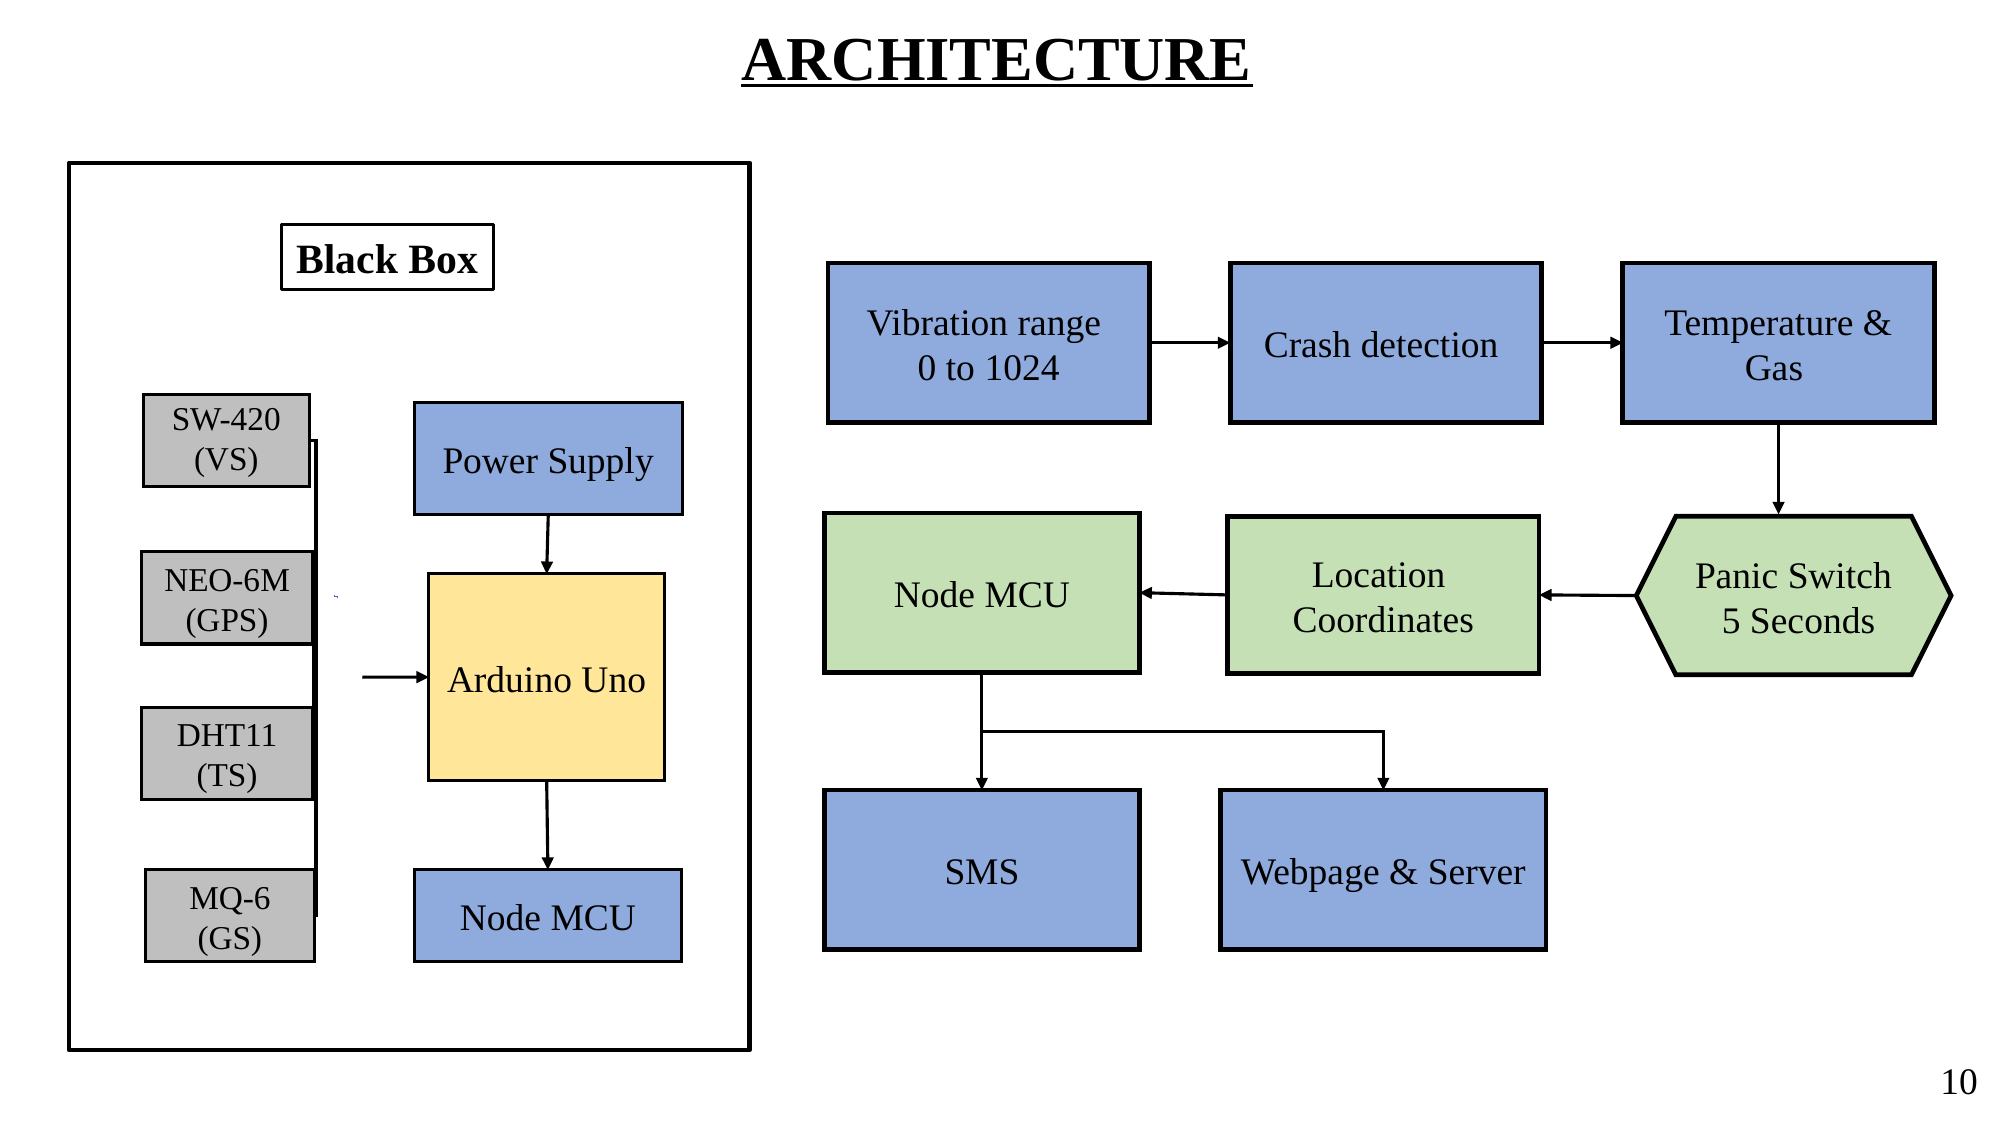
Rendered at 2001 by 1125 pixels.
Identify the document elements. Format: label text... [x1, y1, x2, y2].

text_box 10 [1925, 1049, 1993, 1110]
text_box [69, 162, 750, 1050]
text_box SMS [823, 789, 1141, 950]
text_box Power Supply [413, 402, 683, 515]
text_box Node MCU [823, 512, 1141, 673]
text_box Black Box [281, 224, 494, 290]
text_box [309, 440, 315, 916]
text_box Webpage & Server [1220, 789, 1547, 950]
text_box Crash detection [1229, 262, 1543, 423]
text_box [1123, 530, 1242, 932]
text_box ARCHITECTURE [610, 1, 1384, 119]
text_box Vibration range 0 to 1024 [827, 262, 1150, 423]
text_box Location Coordinates [1227, 515, 1540, 675]
text_box Panic Switch 5 Seconds [1636, 515, 1953, 676]
text_box Temperature & Gas [1622, 262, 1935, 423]
text_box Node MCU [413, 869, 683, 963]
